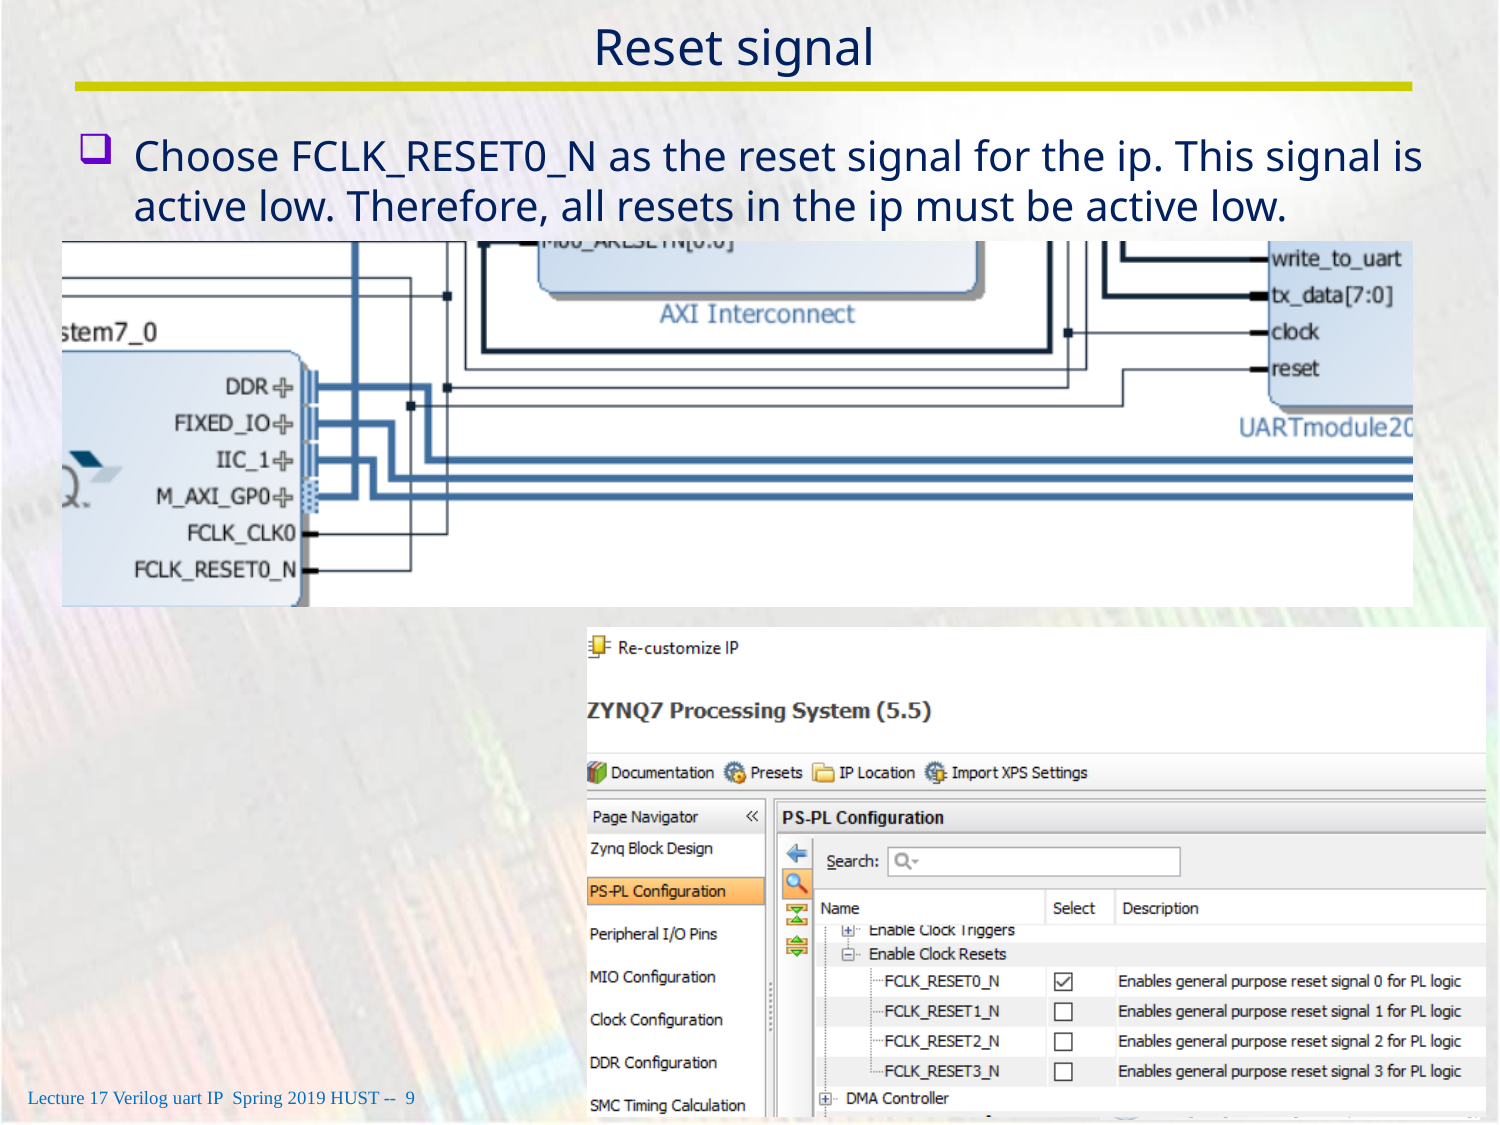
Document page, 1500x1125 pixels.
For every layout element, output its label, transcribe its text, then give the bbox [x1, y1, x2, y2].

picture [0, 0, 1500, 1125]
title Reset signal [28, 17, 1454, 80]
list Choose FCLK_RESET0_N as the reset signal for the ip. This signal is active low. Therefore, all resets in the ip must be active low. [62, 122, 1450, 1060]
